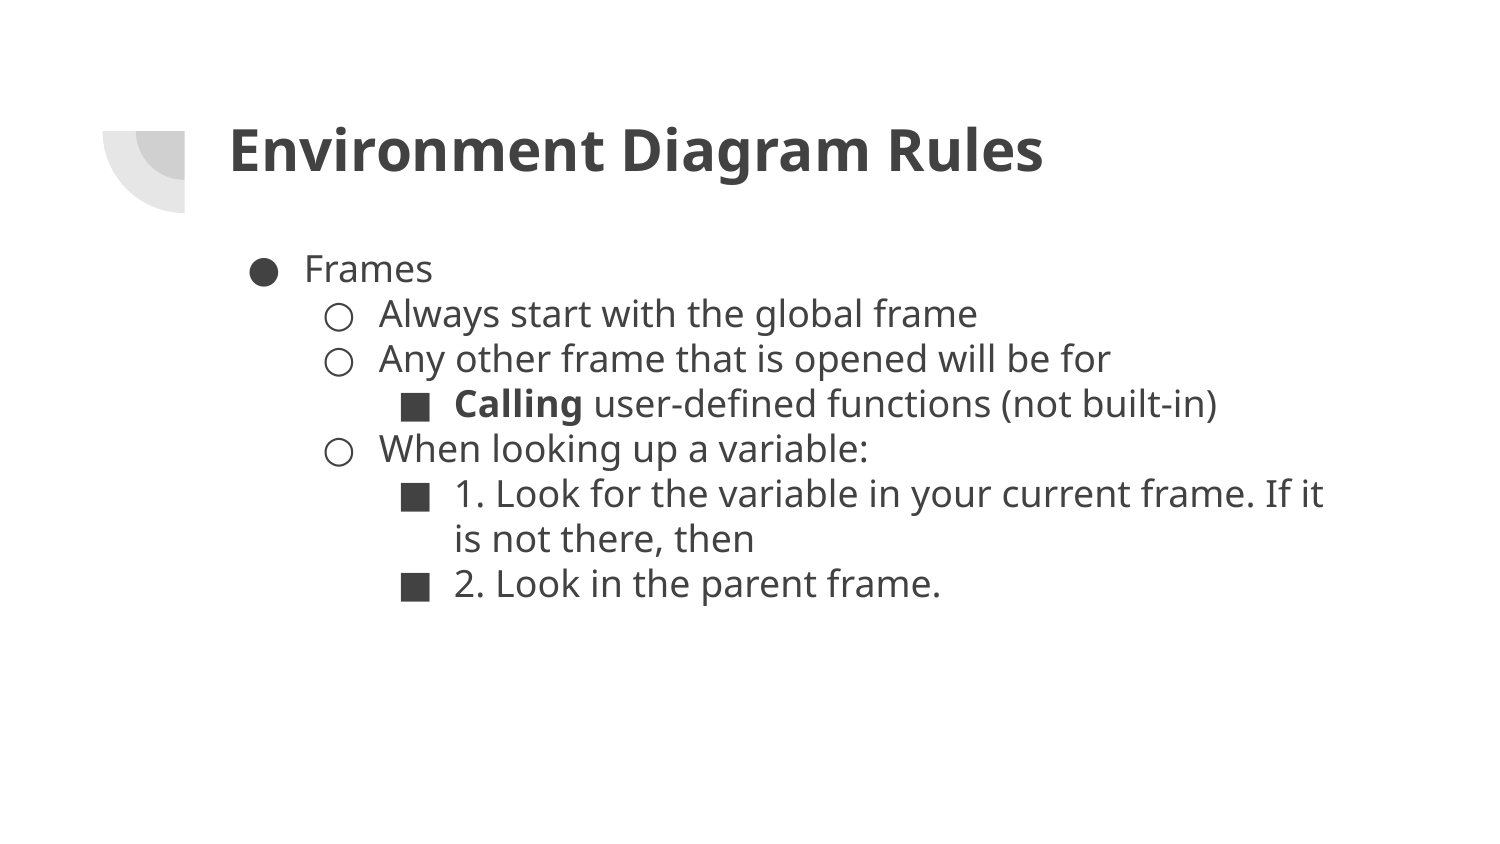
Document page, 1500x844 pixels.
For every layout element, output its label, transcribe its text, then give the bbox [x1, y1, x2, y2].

title Environment Diagram Rules [213, 98, 1368, 230]
list Frames Always start with the global frame Any other frame that is opened will be for Calling user-defined functions (not built-in) When looking up a variable: 1. Look for the variable in your current frame. If it is not there, then 2. Look in the parent frame. [213, 230, 1368, 746]
